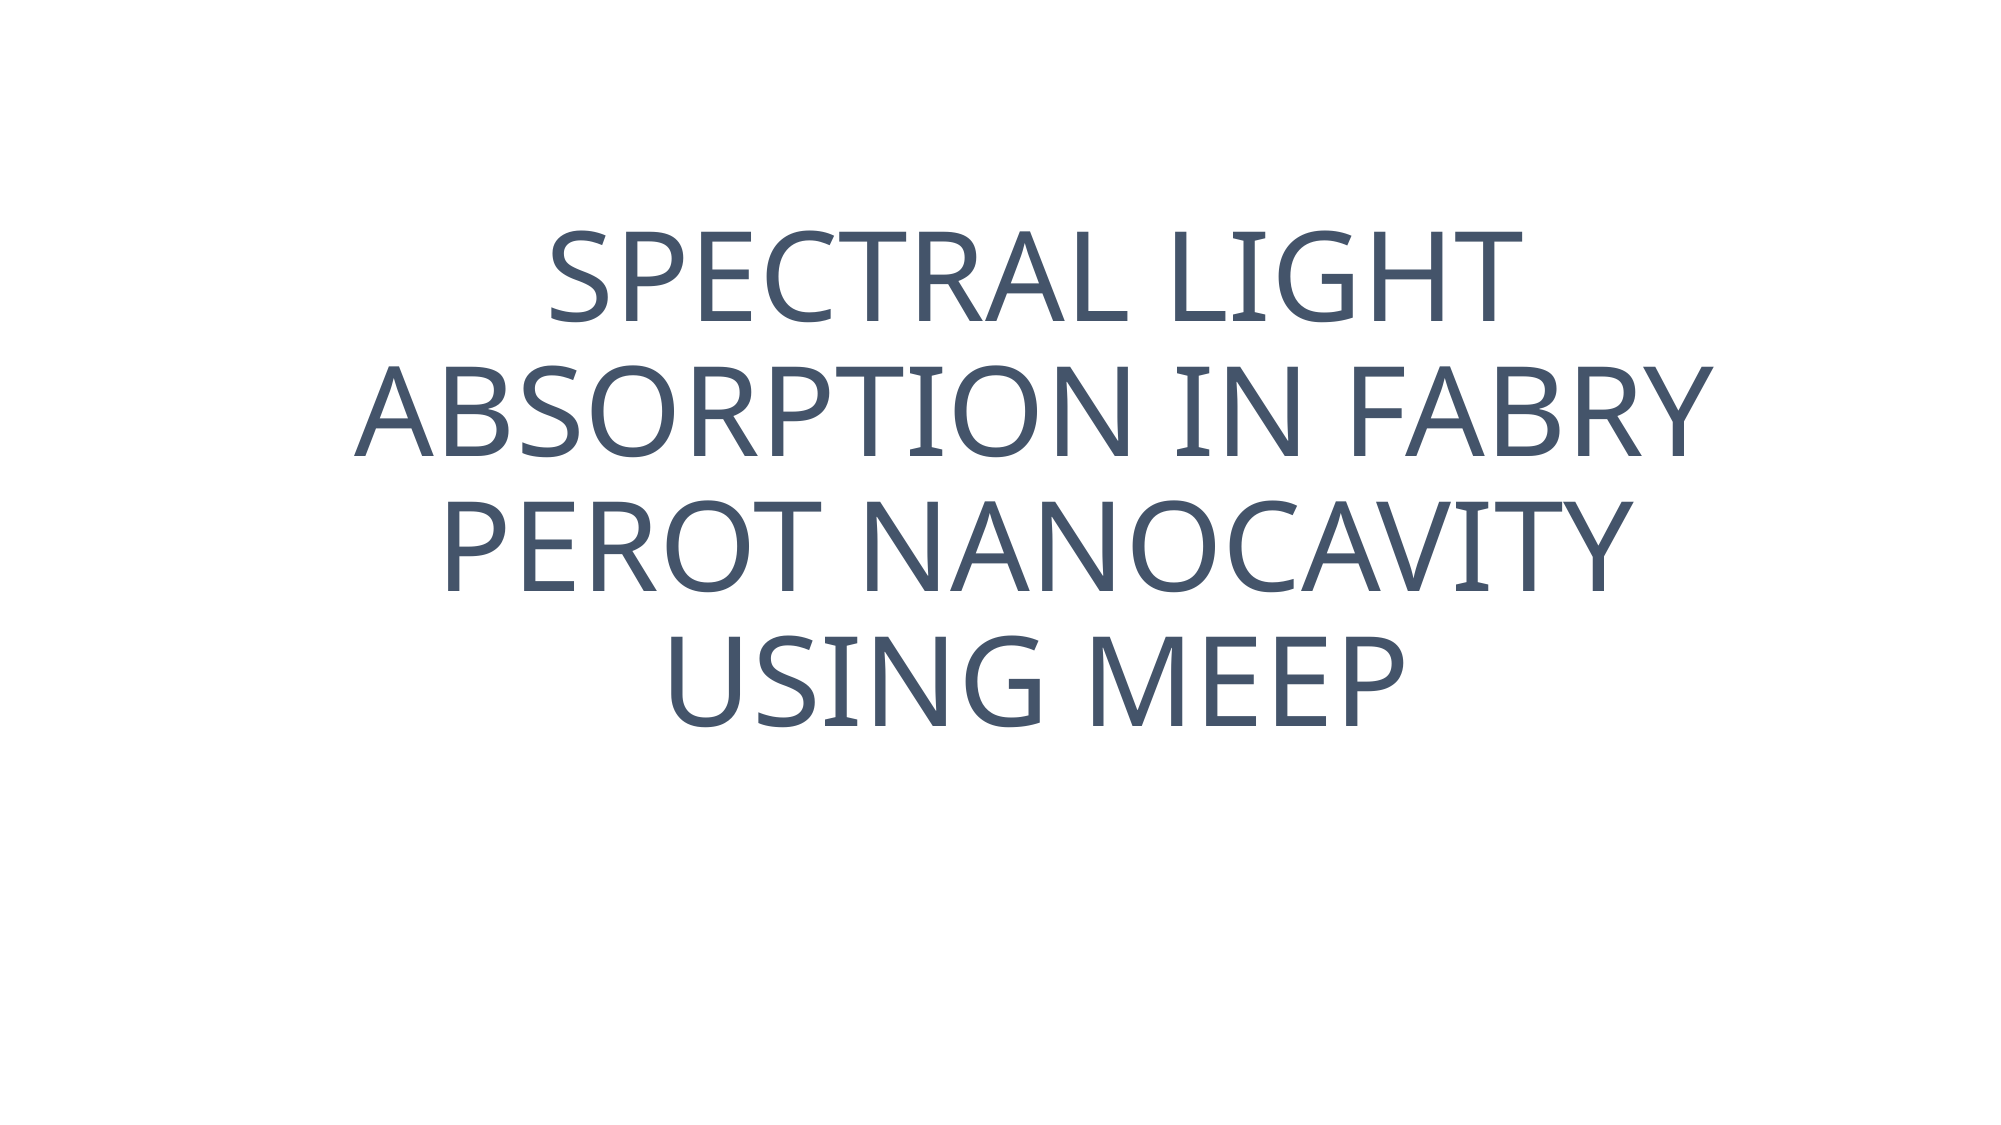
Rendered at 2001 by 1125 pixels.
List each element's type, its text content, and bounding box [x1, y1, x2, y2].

title SPECTRAL LIGHT ABSORPTION IN FABRY PEROT NANOCAVITY USING MEEP [249, 184, 1821, 762]
